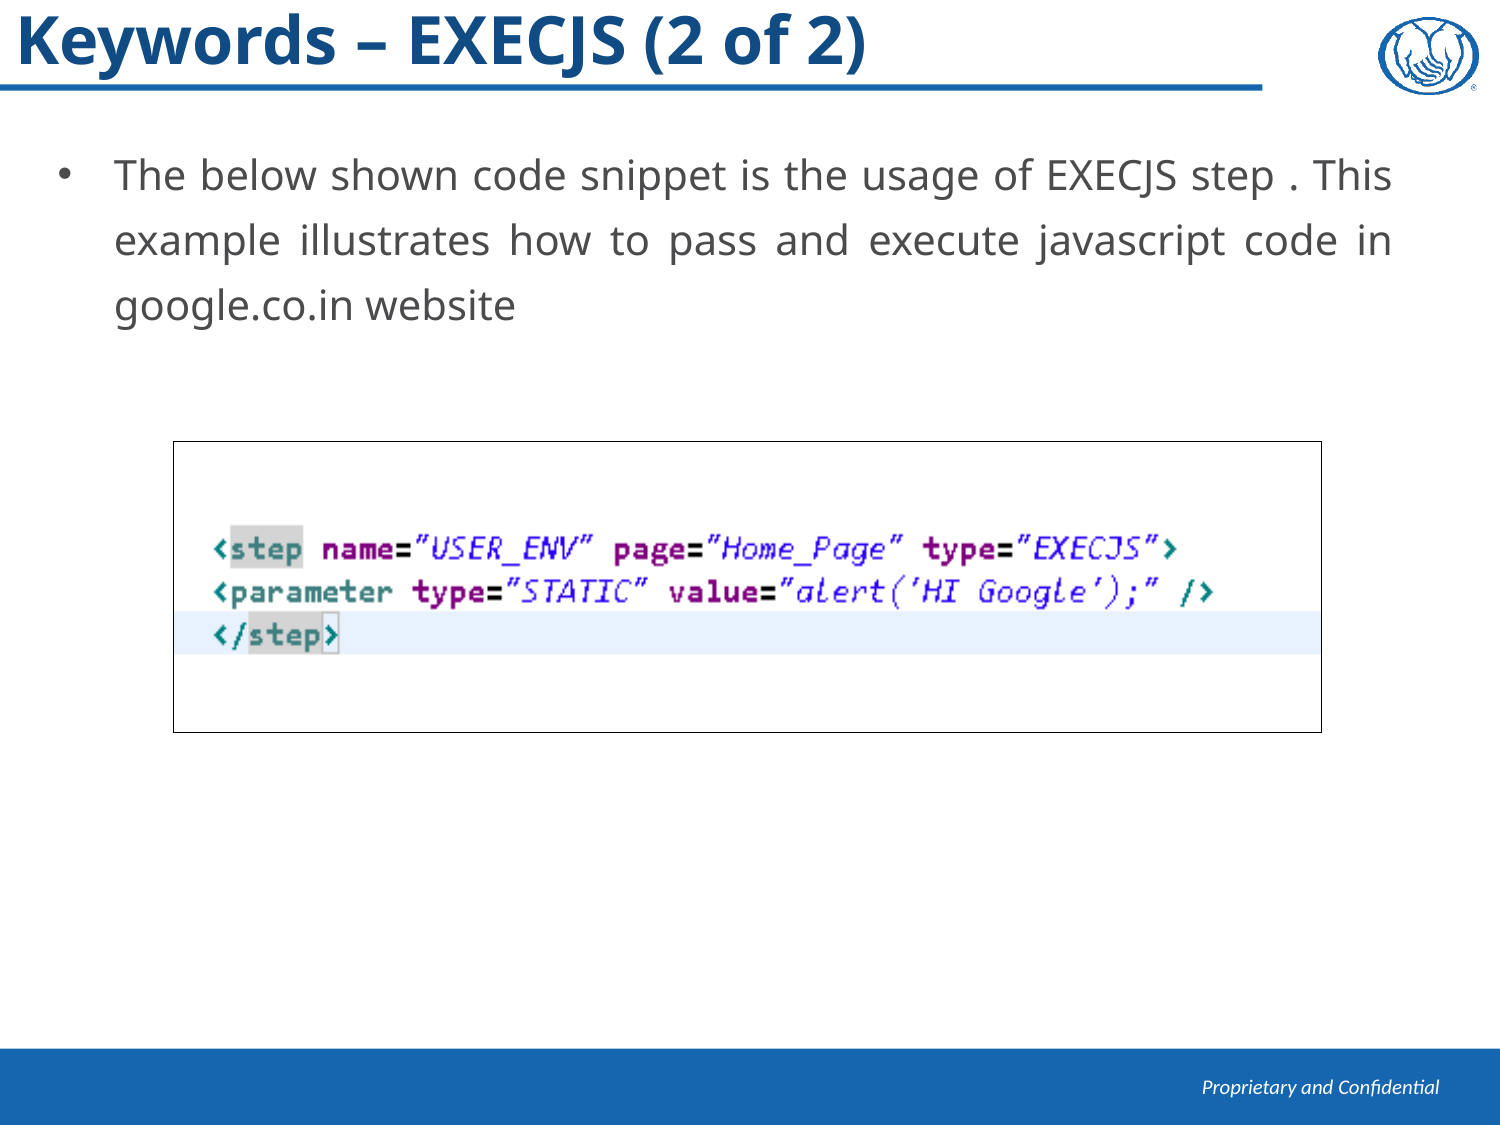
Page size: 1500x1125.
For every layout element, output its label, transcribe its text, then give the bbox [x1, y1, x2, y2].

picture [1378, 17, 1479, 95]
picture [173, 442, 1322, 732]
text_box Keywords – EXECJS (2 of 2) [0, 0, 1350, 89]
text_box The below shown code snippet is the usage of EXECJS step . This example illustrates how to pass and execute javascript code in google.co.in website [42, 126, 1409, 336]
